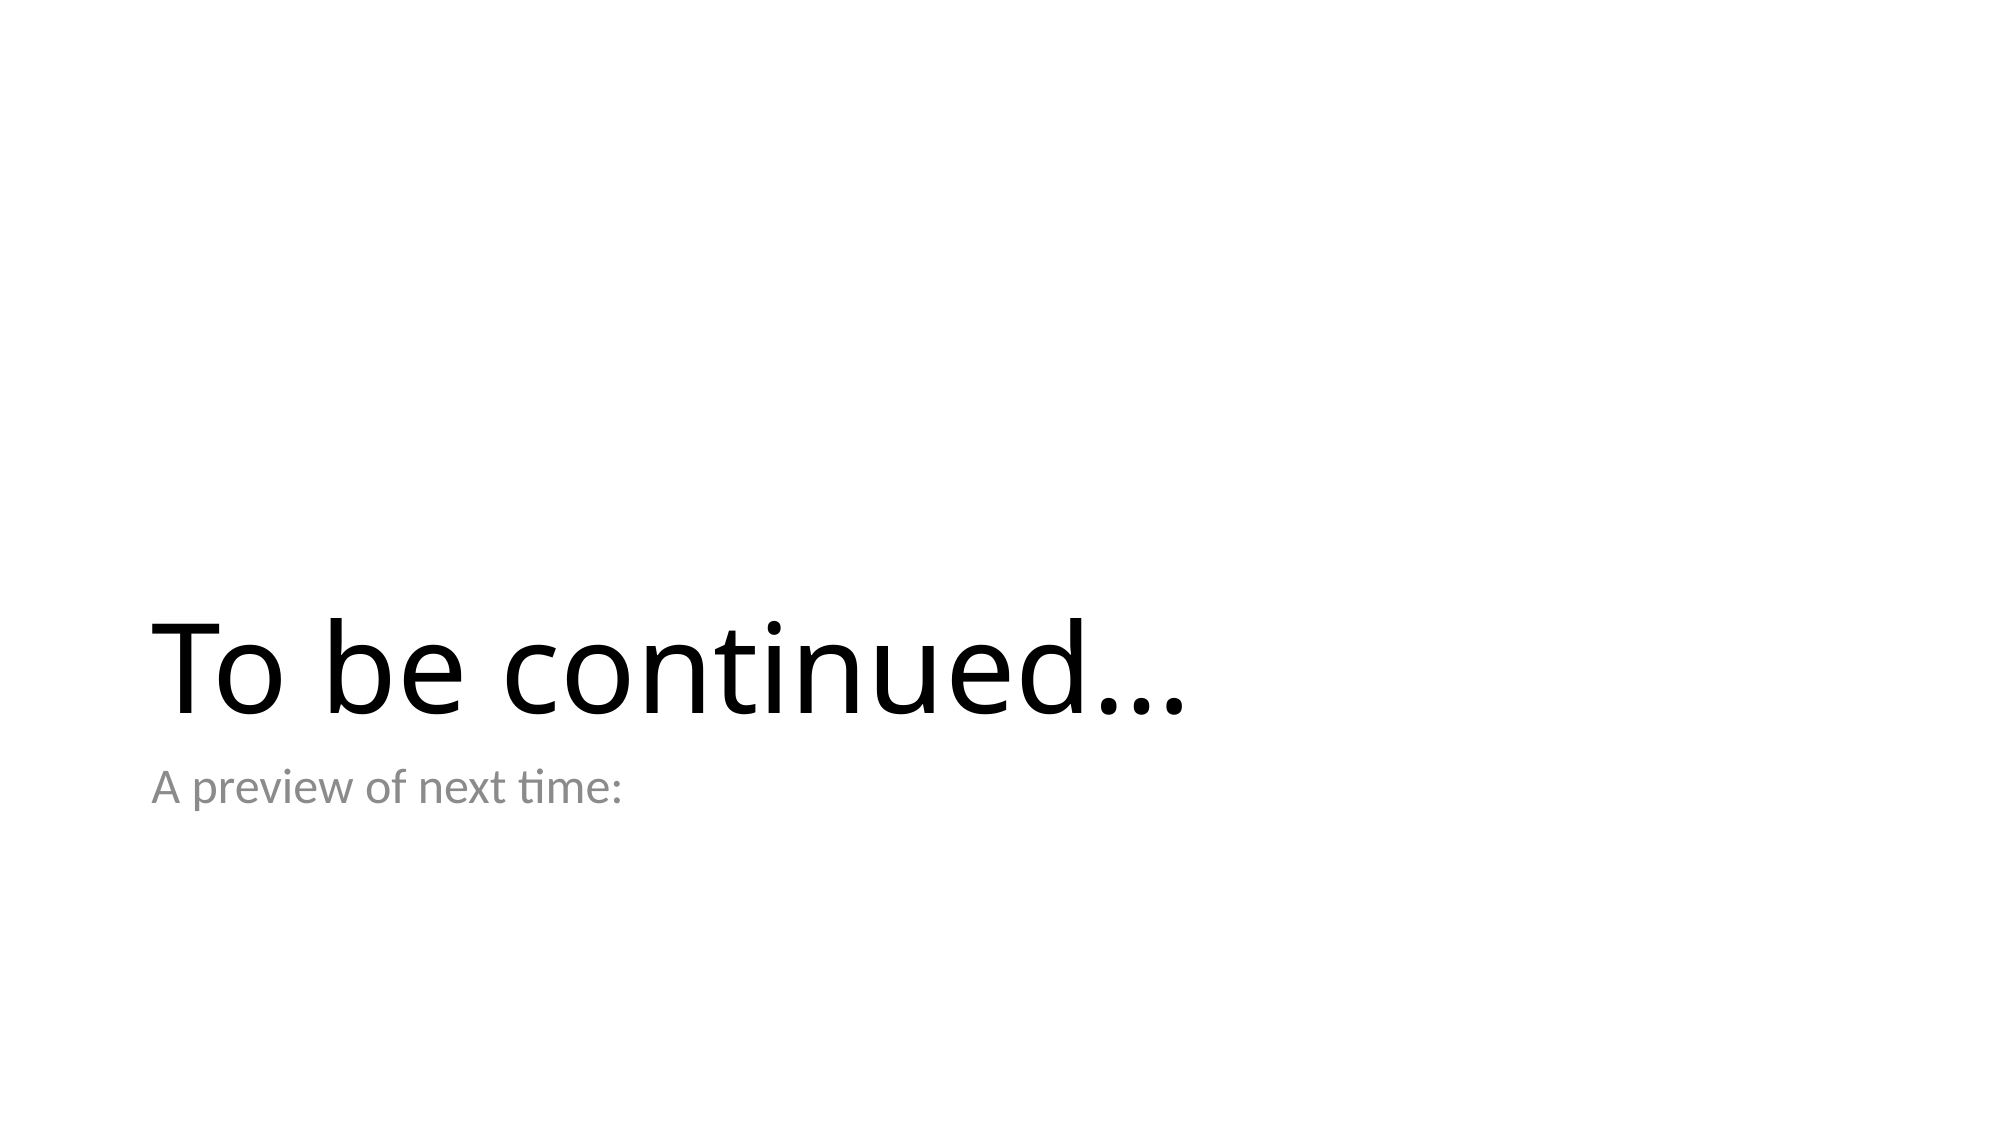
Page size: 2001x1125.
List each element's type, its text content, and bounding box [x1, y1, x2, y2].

title To be continued… [136, 280, 1862, 749]
list A preview of next time: [136, 752, 1862, 999]
